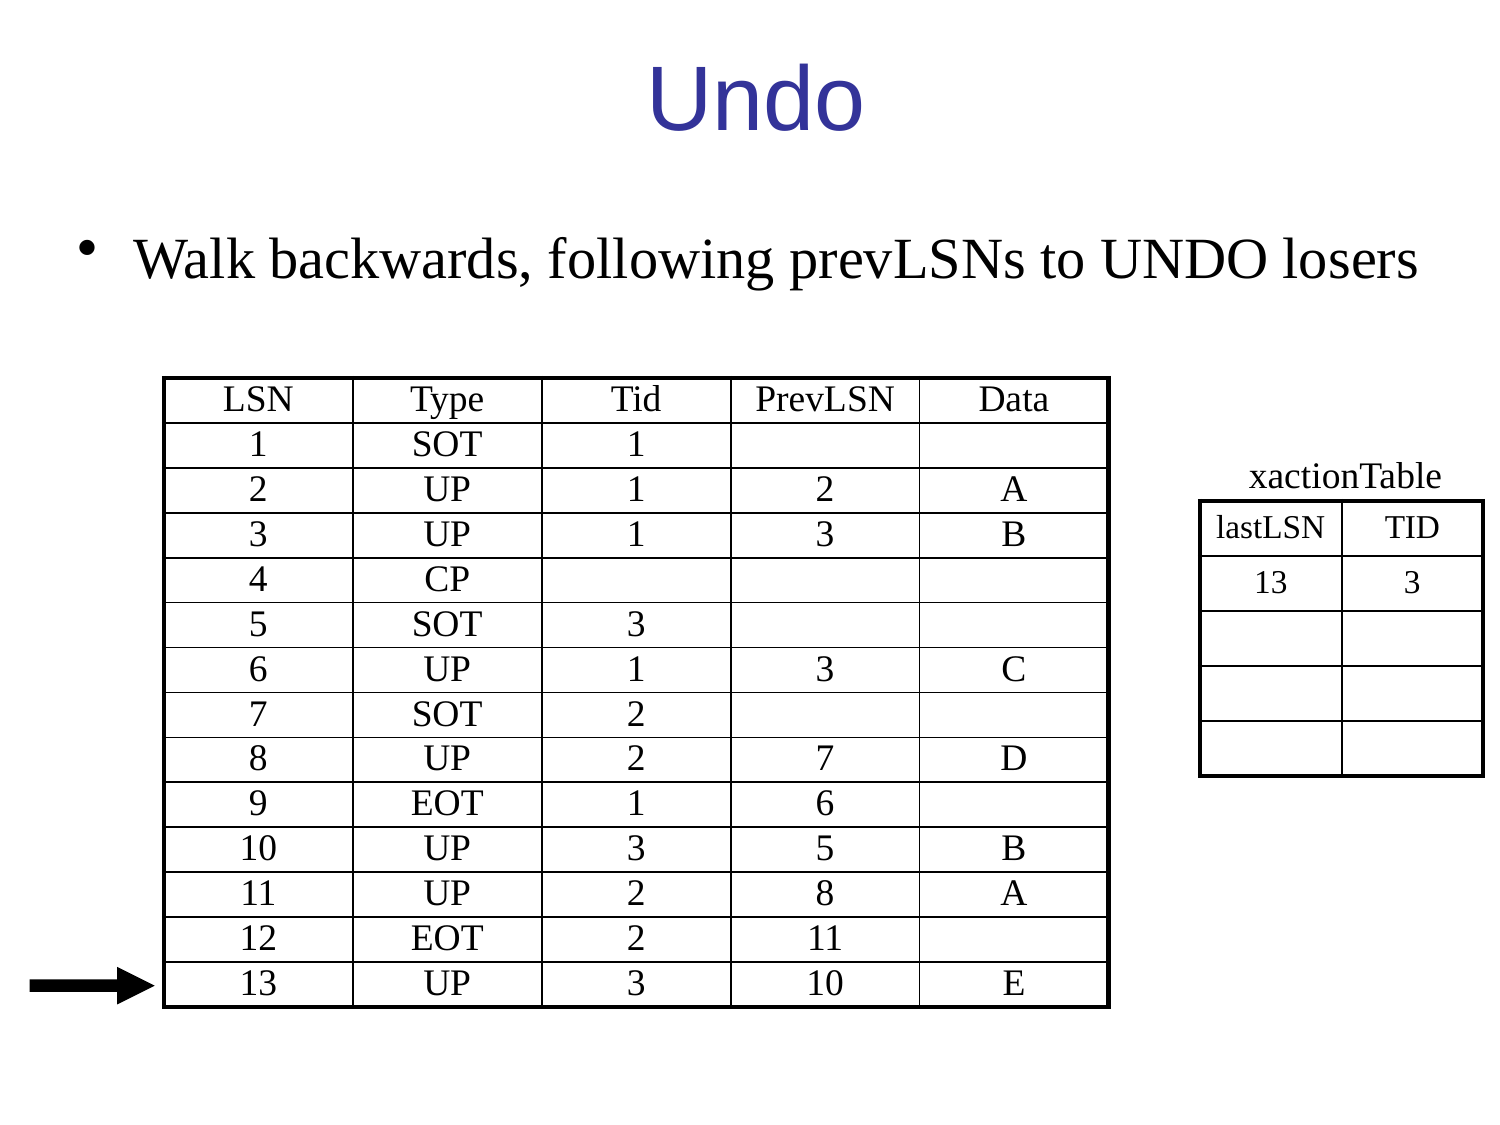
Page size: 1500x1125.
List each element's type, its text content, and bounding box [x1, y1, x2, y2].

text_box [29, 979, 155, 992]
table_cell 2 [543, 738, 730, 781]
table_cell [920, 918, 1106, 961]
table_cell UP [354, 873, 541, 916]
table_header Data [920, 380, 1106, 422]
table_cell 7 [732, 738, 919, 781]
table_cell 4 [166, 559, 352, 602]
table_cell SOT [354, 424, 541, 467]
table_header lastLSN [1202, 503, 1341, 555]
table_cell [1202, 612, 1341, 665]
table_cell 3 [166, 514, 352, 557]
table_cell 1 [543, 783, 730, 826]
table_cell [732, 603, 919, 647]
table_cell B [920, 828, 1106, 871]
table_cell 11 [732, 918, 919, 961]
table_header Type [354, 380, 541, 422]
table_cell 1 [543, 514, 730, 557]
table_cell [1343, 722, 1481, 774]
table_cell 3 [1343, 557, 1481, 610]
table_cell SOT [354, 693, 541, 737]
table_cell EOT [354, 783, 541, 826]
table_cell [732, 559, 919, 602]
table_cell 5 [732, 828, 919, 871]
title Undo [62, 12, 1450, 175]
table_cell 9 [166, 783, 352, 826]
table_cell [920, 559, 1106, 602]
table_cell [920, 783, 1106, 826]
table_cell 10 [732, 963, 919, 1005]
table_cell [920, 424, 1106, 467]
table_cell D [920, 738, 1106, 781]
table_cell 1 [166, 424, 352, 467]
table_cell UP [354, 648, 541, 692]
table_cell B [920, 514, 1106, 557]
table_cell 12 [166, 918, 352, 961]
table_cell 3 [543, 828, 730, 871]
table_cell 3 [732, 648, 919, 692]
table_cell 13 [1202, 557, 1341, 610]
table_cell 13 [166, 963, 352, 1005]
table_cell A [920, 873, 1106, 916]
list Walk backwards, following prevLSNs to UNDO losers [62, 212, 1450, 1000]
table_cell 3 [543, 603, 730, 647]
table_cell E [920, 963, 1106, 1005]
table_cell 7 [166, 693, 352, 737]
table_cell 1 [543, 648, 730, 692]
table_cell UP [354, 828, 541, 871]
table_cell UP [354, 963, 541, 1005]
table_cell [1343, 667, 1481, 720]
table_cell C [920, 648, 1106, 692]
table_cell 2 [166, 469, 352, 512]
table_cell 8 [732, 873, 919, 916]
table_cell 1 [543, 424, 730, 467]
table_cell 6 [166, 648, 352, 692]
table_cell [732, 693, 919, 737]
text_box xactionTable [1234, 443, 1458, 504]
table_cell 2 [543, 873, 730, 916]
table_cell UP [354, 469, 541, 512]
table_cell [1202, 667, 1341, 720]
table_header LSN [166, 380, 352, 422]
table_cell 2 [543, 918, 730, 961]
table_cell 3 [732, 514, 919, 557]
table_cell UP [354, 738, 541, 781]
table_cell 6 [732, 783, 919, 826]
table_cell EOT [354, 918, 541, 961]
table_cell [920, 603, 1106, 647]
table_cell 2 [543, 693, 730, 737]
table_cell UP [354, 514, 541, 557]
table_cell [543, 559, 730, 602]
table_header TID [1343, 503, 1481, 555]
table_cell 10 [166, 828, 352, 871]
table_cell [732, 424, 919, 467]
table_cell 8 [166, 738, 352, 781]
table_cell [1202, 722, 1341, 774]
table_cell 5 [166, 603, 352, 647]
table_cell SOT [354, 603, 541, 647]
table_cell 2 [732, 469, 919, 512]
table_cell 1 [543, 469, 730, 512]
table_header PrevLSN [732, 380, 919, 422]
table_cell [1343, 612, 1481, 665]
table_cell [920, 693, 1106, 737]
table_cell A [920, 469, 1106, 512]
table_header Tid [543, 380, 730, 422]
table_cell CP [354, 559, 541, 602]
table_cell 11 [166, 873, 352, 916]
table_cell 3 [543, 963, 730, 1005]
